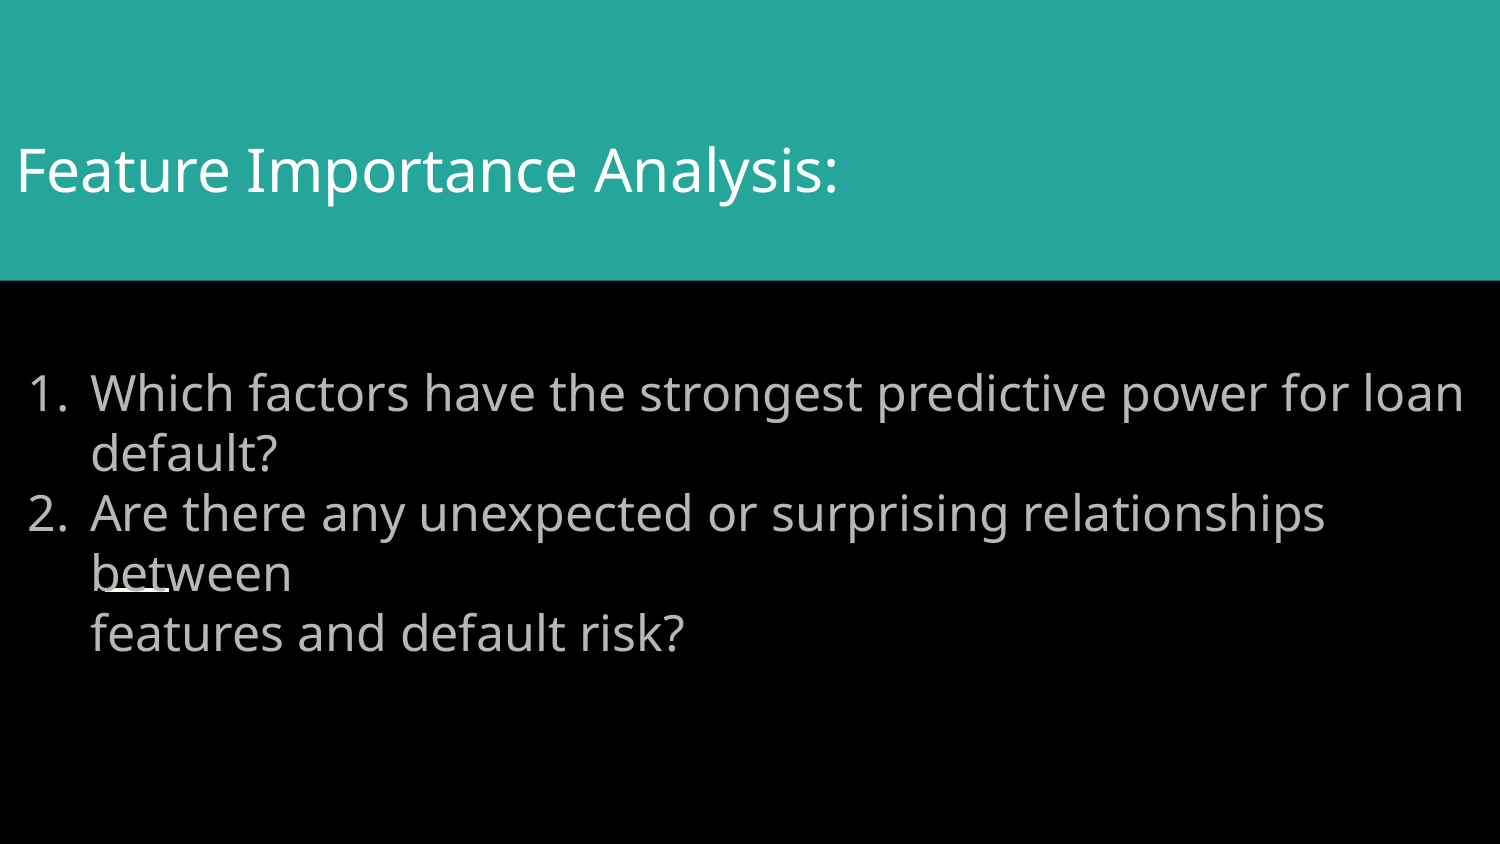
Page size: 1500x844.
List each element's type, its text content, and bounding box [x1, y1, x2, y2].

subtitle Which factors have the strongest predictive power for loan default? Are there any unexpected or surprising relationships between features and default risk? [0, 286, 1500, 834]
title Feature Importance Analysis: [0, 103, 1332, 286]
